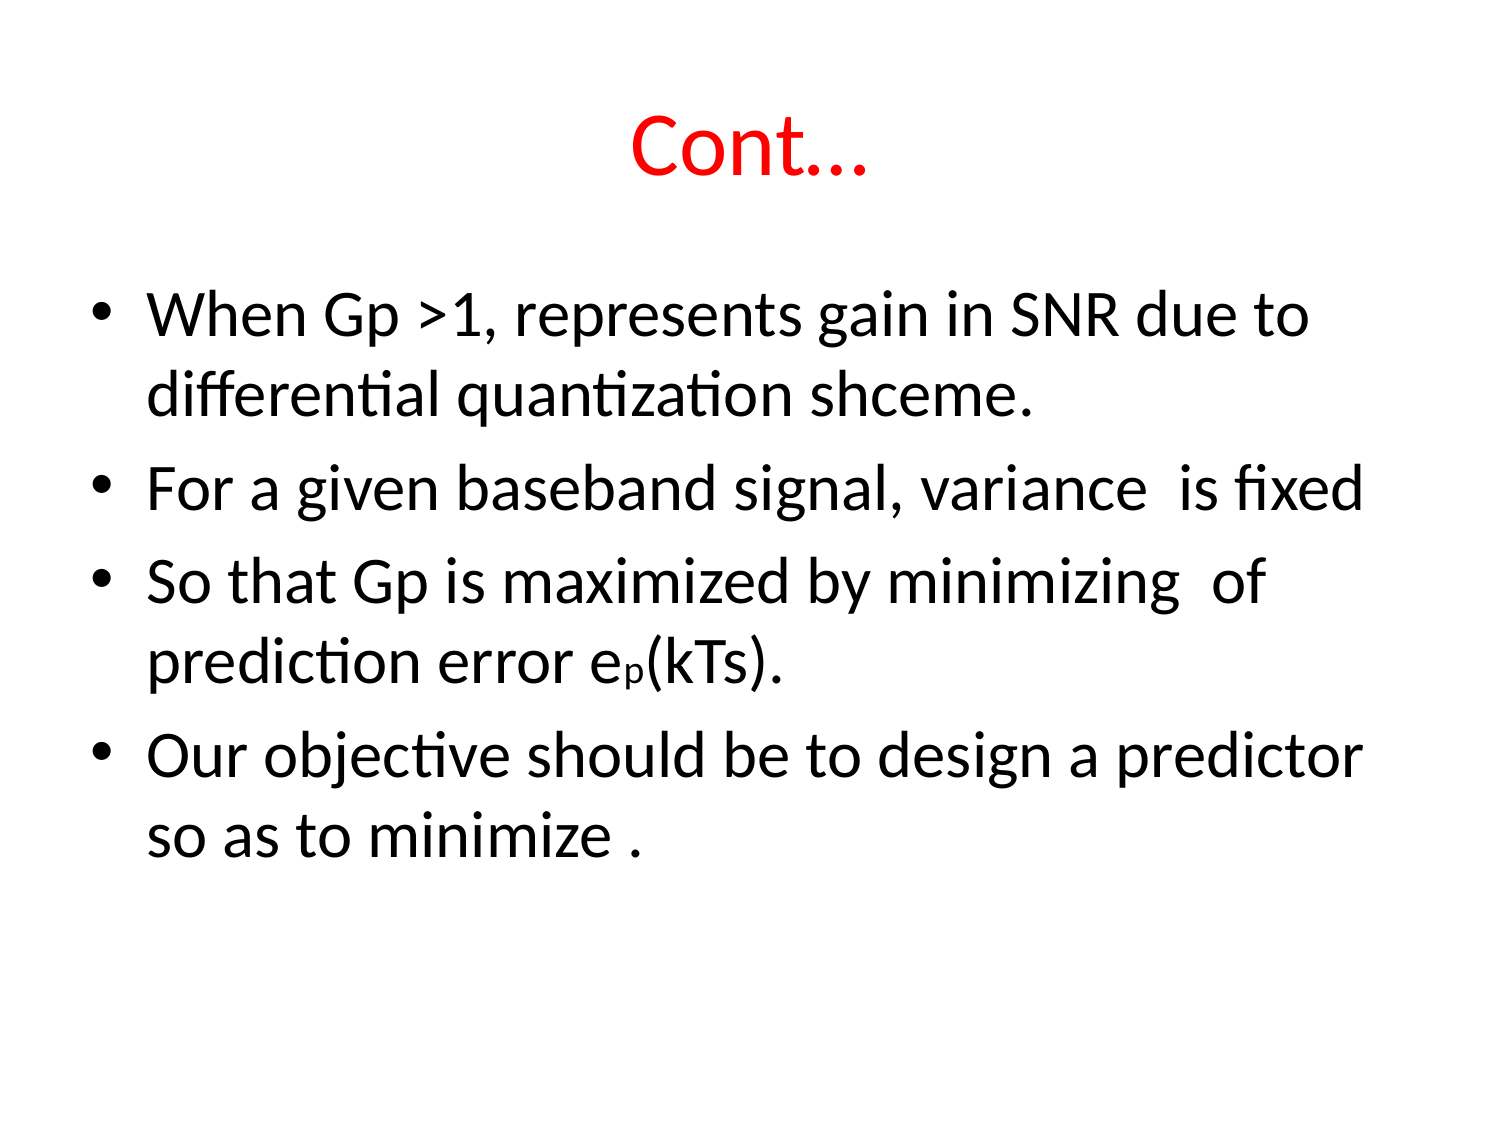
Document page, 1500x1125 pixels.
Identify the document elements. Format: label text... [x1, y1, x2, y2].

title Cont… [75, 45, 1425, 233]
